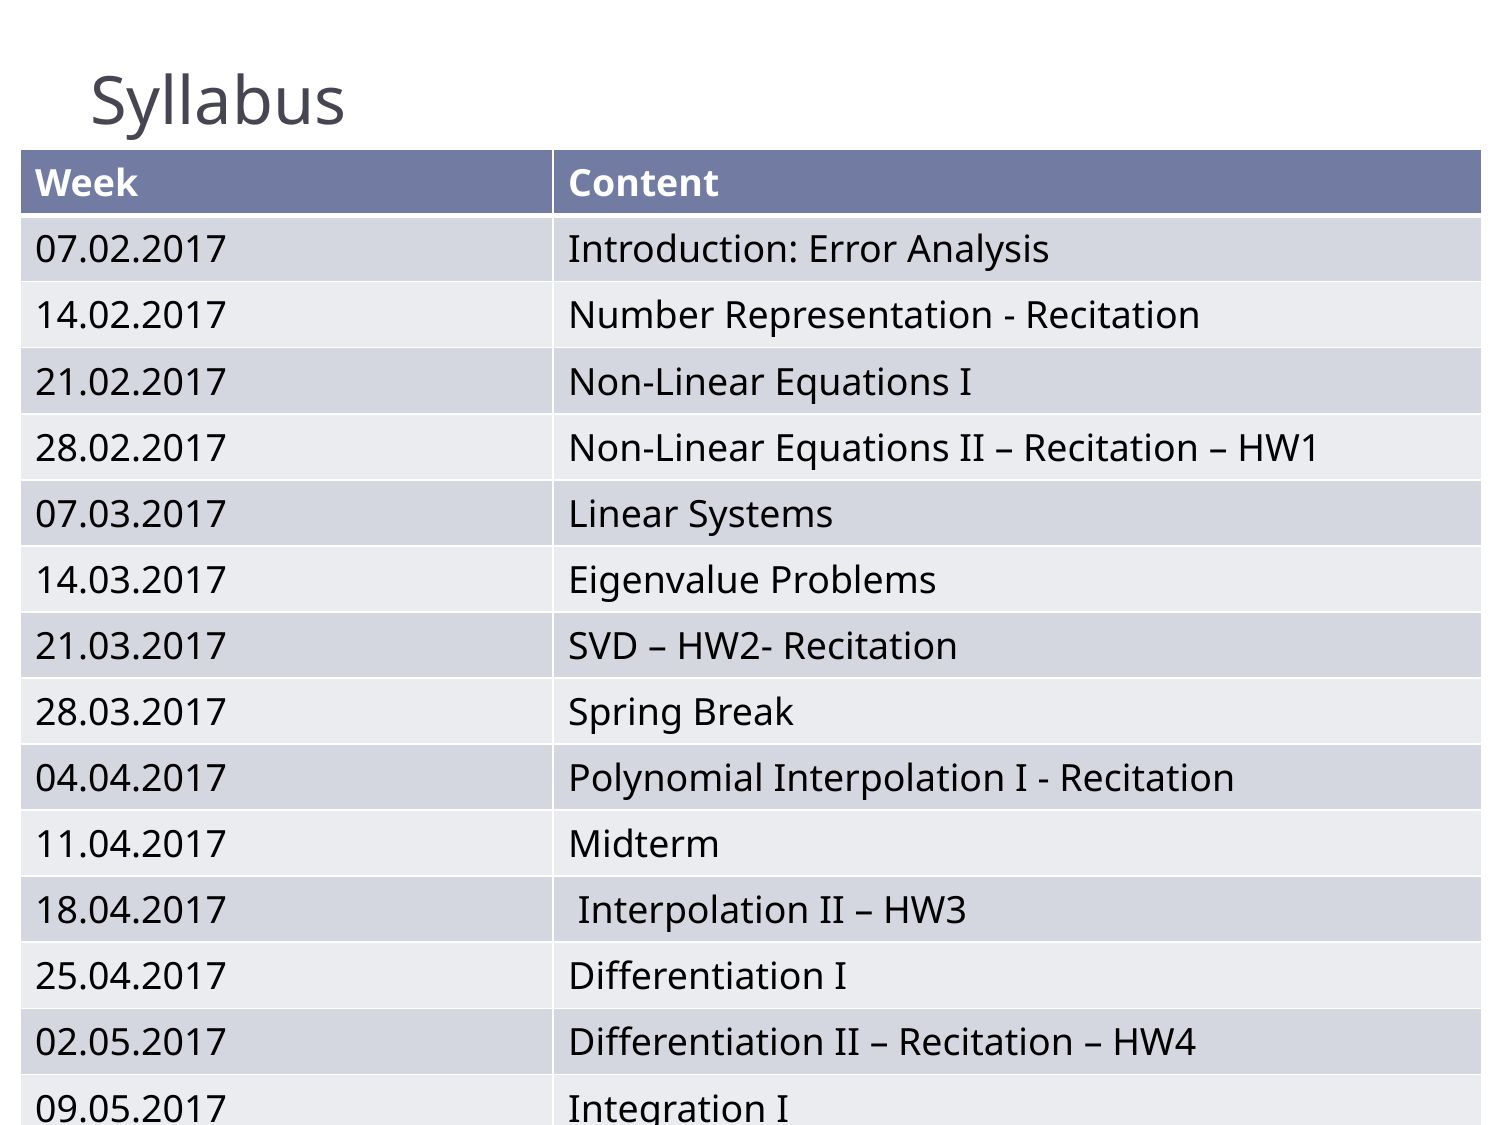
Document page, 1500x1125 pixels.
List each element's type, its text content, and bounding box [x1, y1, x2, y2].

table_cell Non-Linear Equations I [554, 348, 1481, 413]
table_header Content [554, 150, 1481, 213]
table_cell 02.05.2017 [21, 1009, 552, 1074]
table_cell Interpolation II – HW3 [554, 877, 1481, 941]
title Syllabus [75, 18, 1425, 146]
table_cell 11.04.2017 [21, 811, 552, 875]
table_cell Differentiation II – Recitation – HW4 [554, 1009, 1481, 1074]
table_cell Number Representation - Recitation [554, 282, 1481, 347]
table_cell Midterm [554, 811, 1481, 875]
table_cell Non-Linear Equations II – Recitation – HW1 [554, 415, 1481, 479]
table_cell 28.02.2017 [21, 415, 552, 479]
table_cell Introduction: Error Analysis [554, 218, 1481, 281]
table_cell 21.03.2017 [21, 613, 552, 677]
table_cell 28.03.2017 [21, 679, 552, 743]
table_cell 09.05.2017 [21, 1075, 552, 1125]
table_cell Spring Break [554, 679, 1481, 743]
table_cell Differentiation I [554, 943, 1481, 1008]
table_cell 07.02.2017 [21, 218, 552, 281]
table_cell Integration I [554, 1075, 1481, 1125]
table_cell 14.03.2017 [21, 547, 552, 611]
table_cell 25.04.2017 [21, 943, 552, 1008]
table_cell 04.04.2017 [21, 745, 552, 809]
table_cell Eigenvalue Problems [554, 547, 1481, 611]
table_cell Linear Systems [554, 481, 1481, 545]
table_cell 07.03.2017 [21, 481, 552, 545]
table_cell SVD – HW2- Recitation [554, 613, 1481, 677]
table_cell Polynomial Interpolation I - Recitation [554, 745, 1481, 809]
table_header Week [21, 150, 552, 213]
table_cell 14.02.2017 [21, 282, 552, 347]
table_cell 21.02.2017 [21, 348, 552, 413]
table_cell 18.04.2017 [21, 877, 552, 941]
